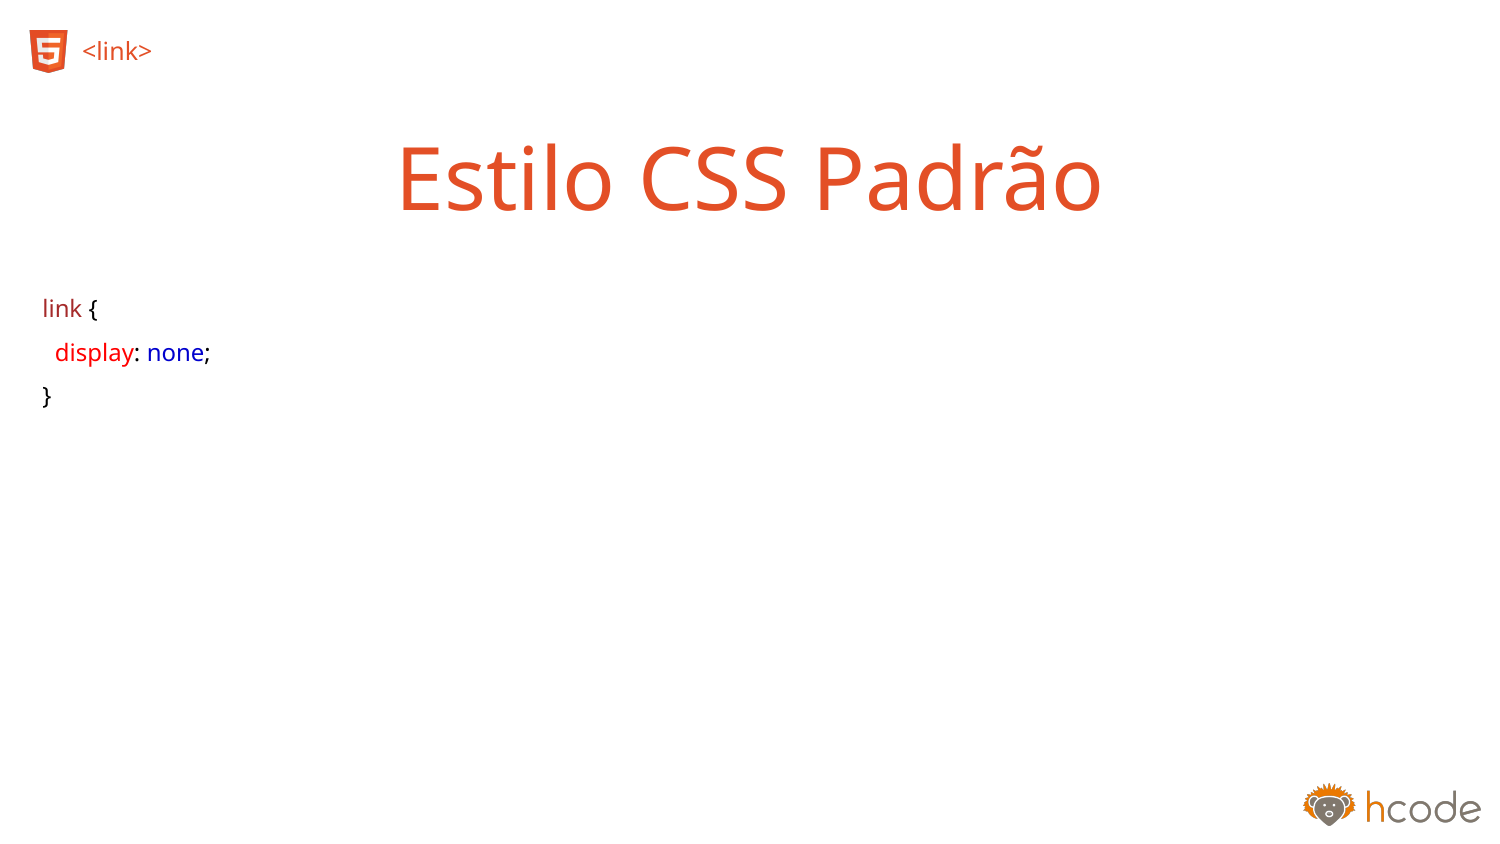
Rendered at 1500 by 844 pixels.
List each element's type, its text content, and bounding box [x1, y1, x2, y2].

picture [27, 30, 70, 73]
text_box link { display: none; } [27, 264, 1471, 755]
picture [1303, 783, 1482, 827]
text_box <link> [67, 20, 1445, 84]
text_box Estilo CSS Padrão [107, 108, 1393, 237]
